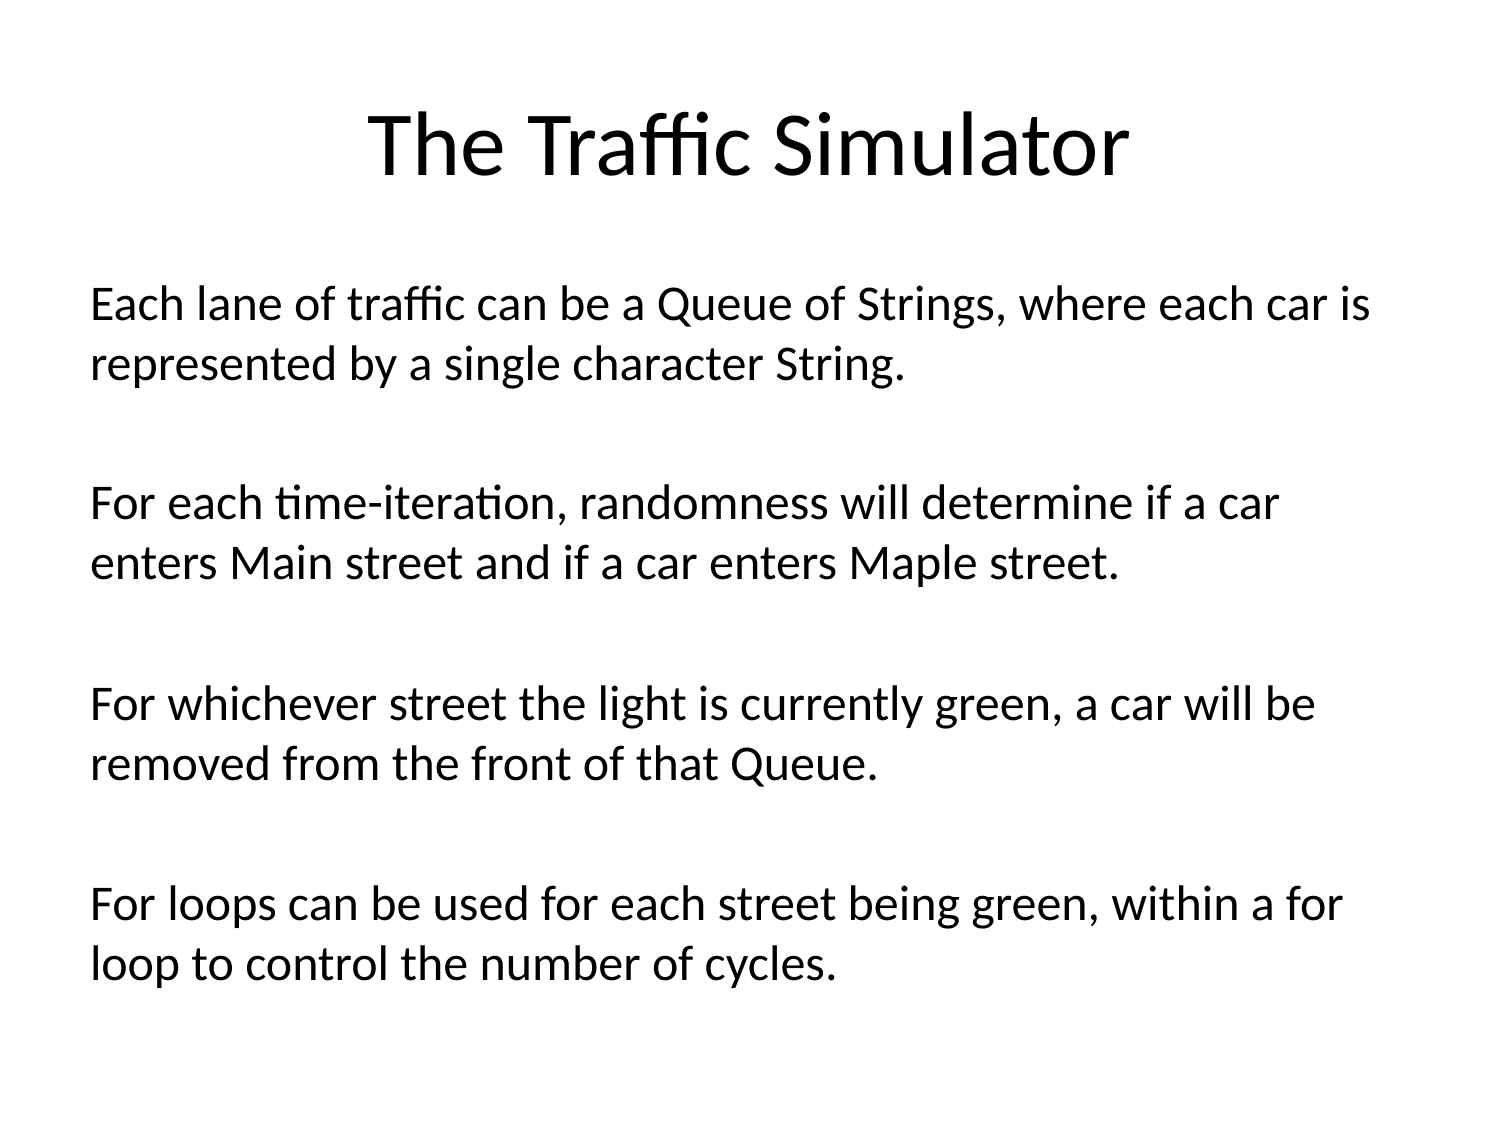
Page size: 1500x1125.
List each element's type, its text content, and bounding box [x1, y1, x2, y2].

list Each lane of traffic can be a Queue of Strings, where each car is represented by a single character String. For each time-iteration, randomness will determine if a car enters Main street and if a car enters Maple street. For whichever street the light is currently green, a car will be removed from the front of that Queue. For loops can be used for each street being green, within a for loop to control the number of cycles. [75, 262, 1425, 1063]
title The Traffic Simulator [75, 45, 1425, 233]
